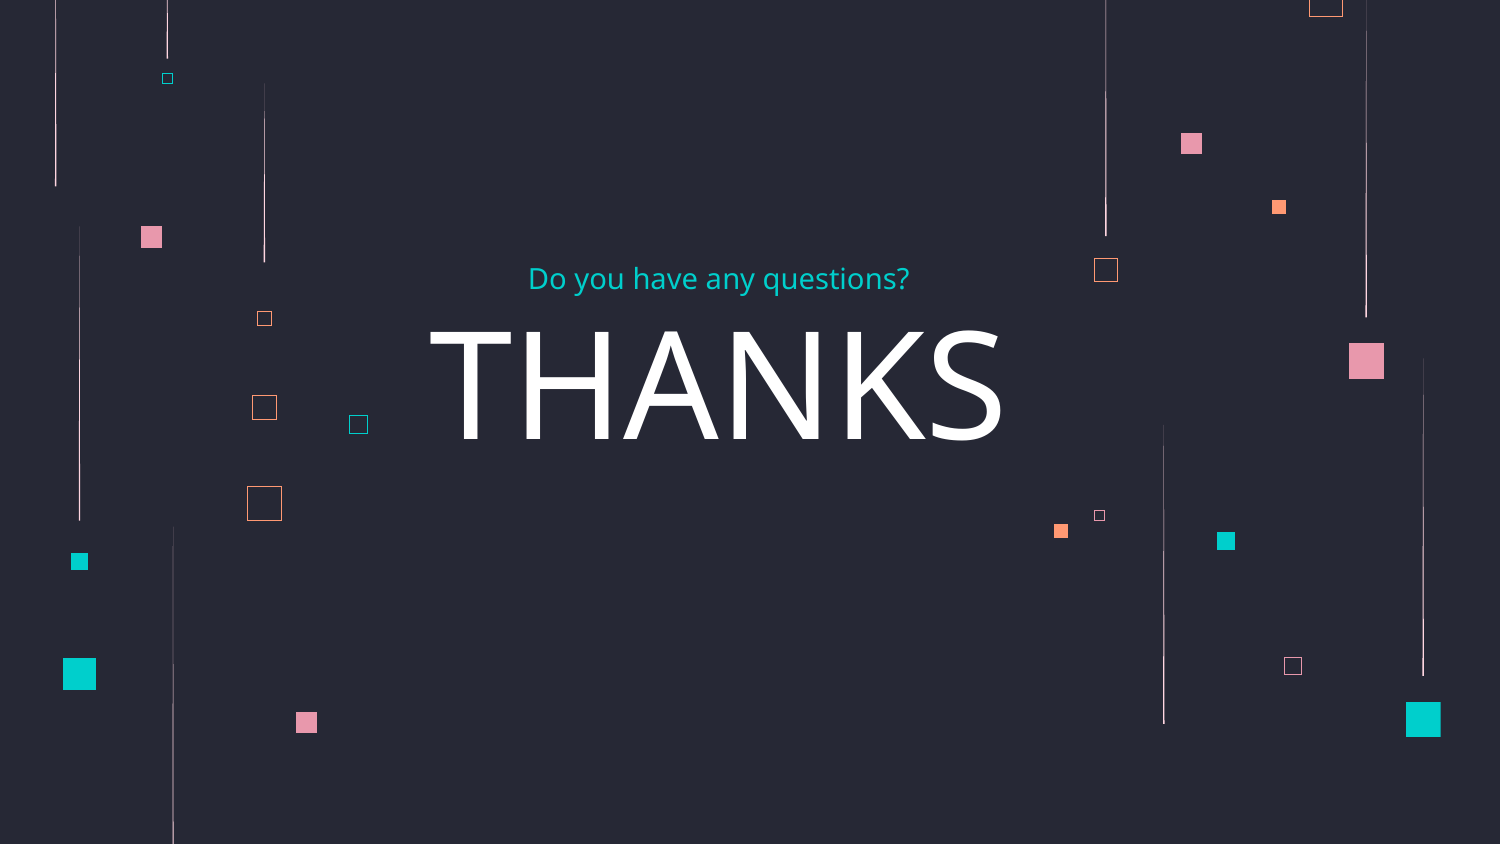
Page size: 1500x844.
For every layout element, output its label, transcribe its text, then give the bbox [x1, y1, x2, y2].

subtitle Do you have any questions? [476, 245, 962, 468]
title THANKS [405, 300, 1033, 485]
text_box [1308, 0, 1343, 17]
